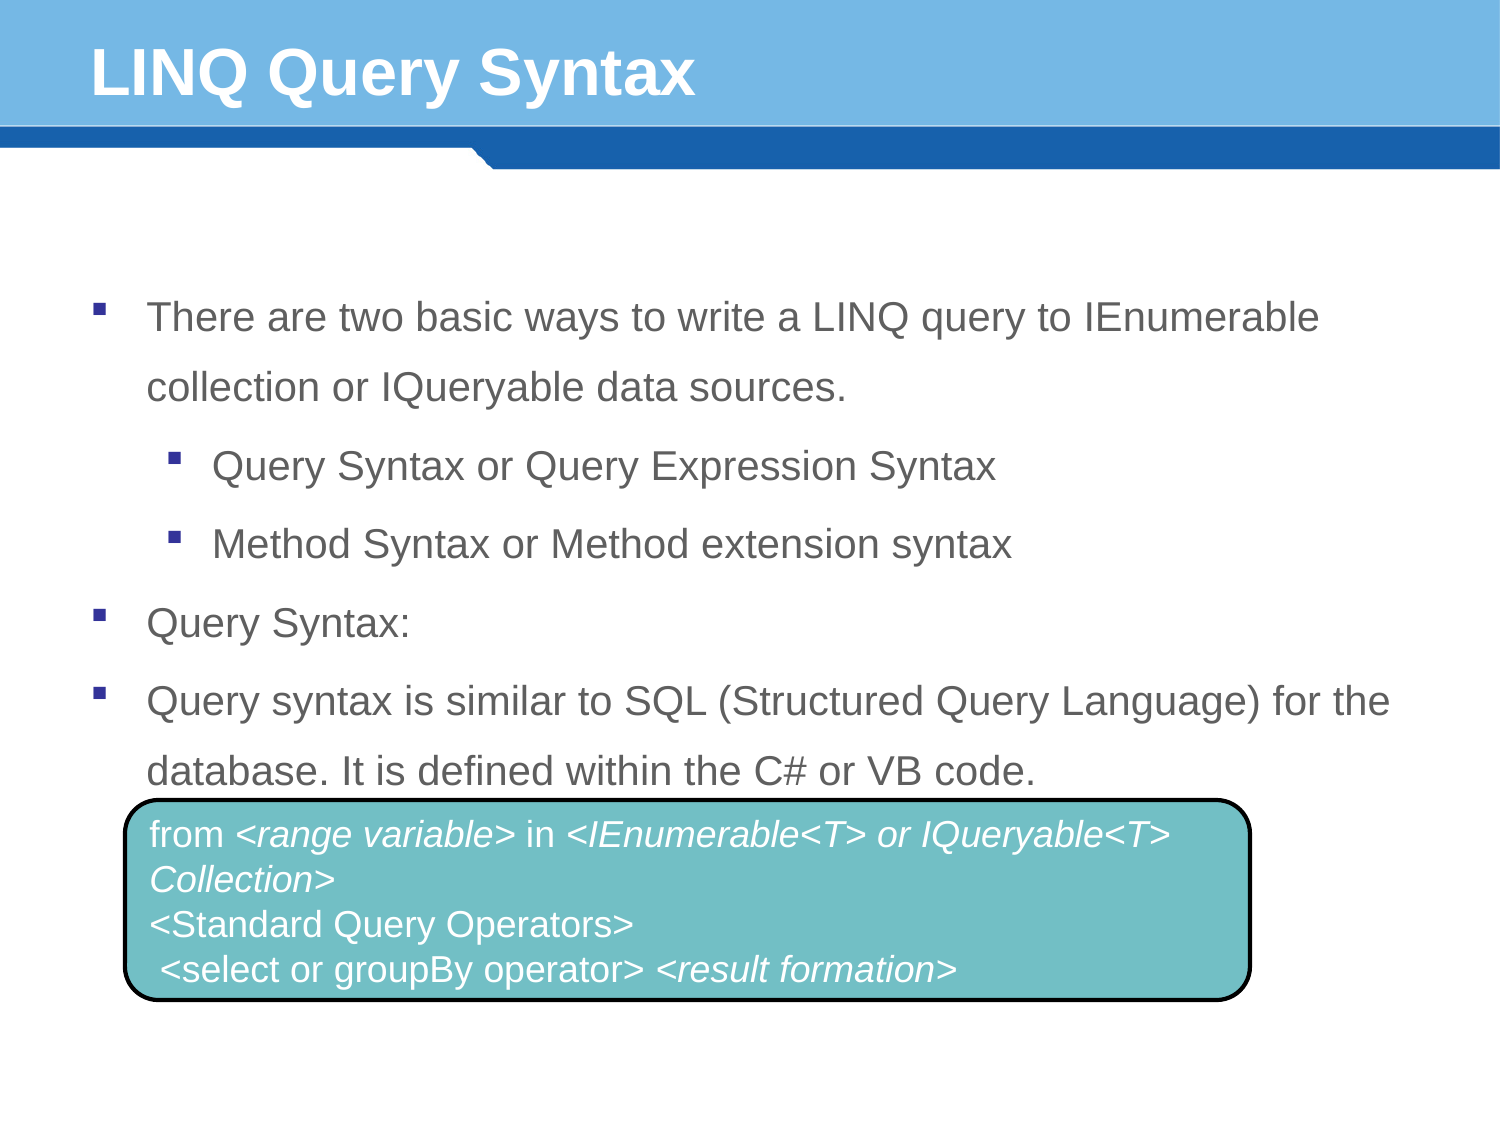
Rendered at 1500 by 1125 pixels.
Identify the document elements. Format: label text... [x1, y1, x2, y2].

list There are two basic ways to write a LINQ query to IEnumerable collection or IQueryable data sources. Query Syntax or Query Expression Syntax Method Syntax or Method extension syntax Query Syntax: Query syntax is similar to SQL (Structured Query Language) for the database. It is defined within the C# or VB code. [74, 262, 1426, 1006]
text_box from <range variable> in <IEnumerable<T> or IQueryable<T> Collection> <Standard Query Operators> <select or groupBy operator> <result formation> [122, 797, 1253, 1003]
picture [0, 0, 1500, 188]
title LINQ Query Syntax [74, 0, 1426, 138]
